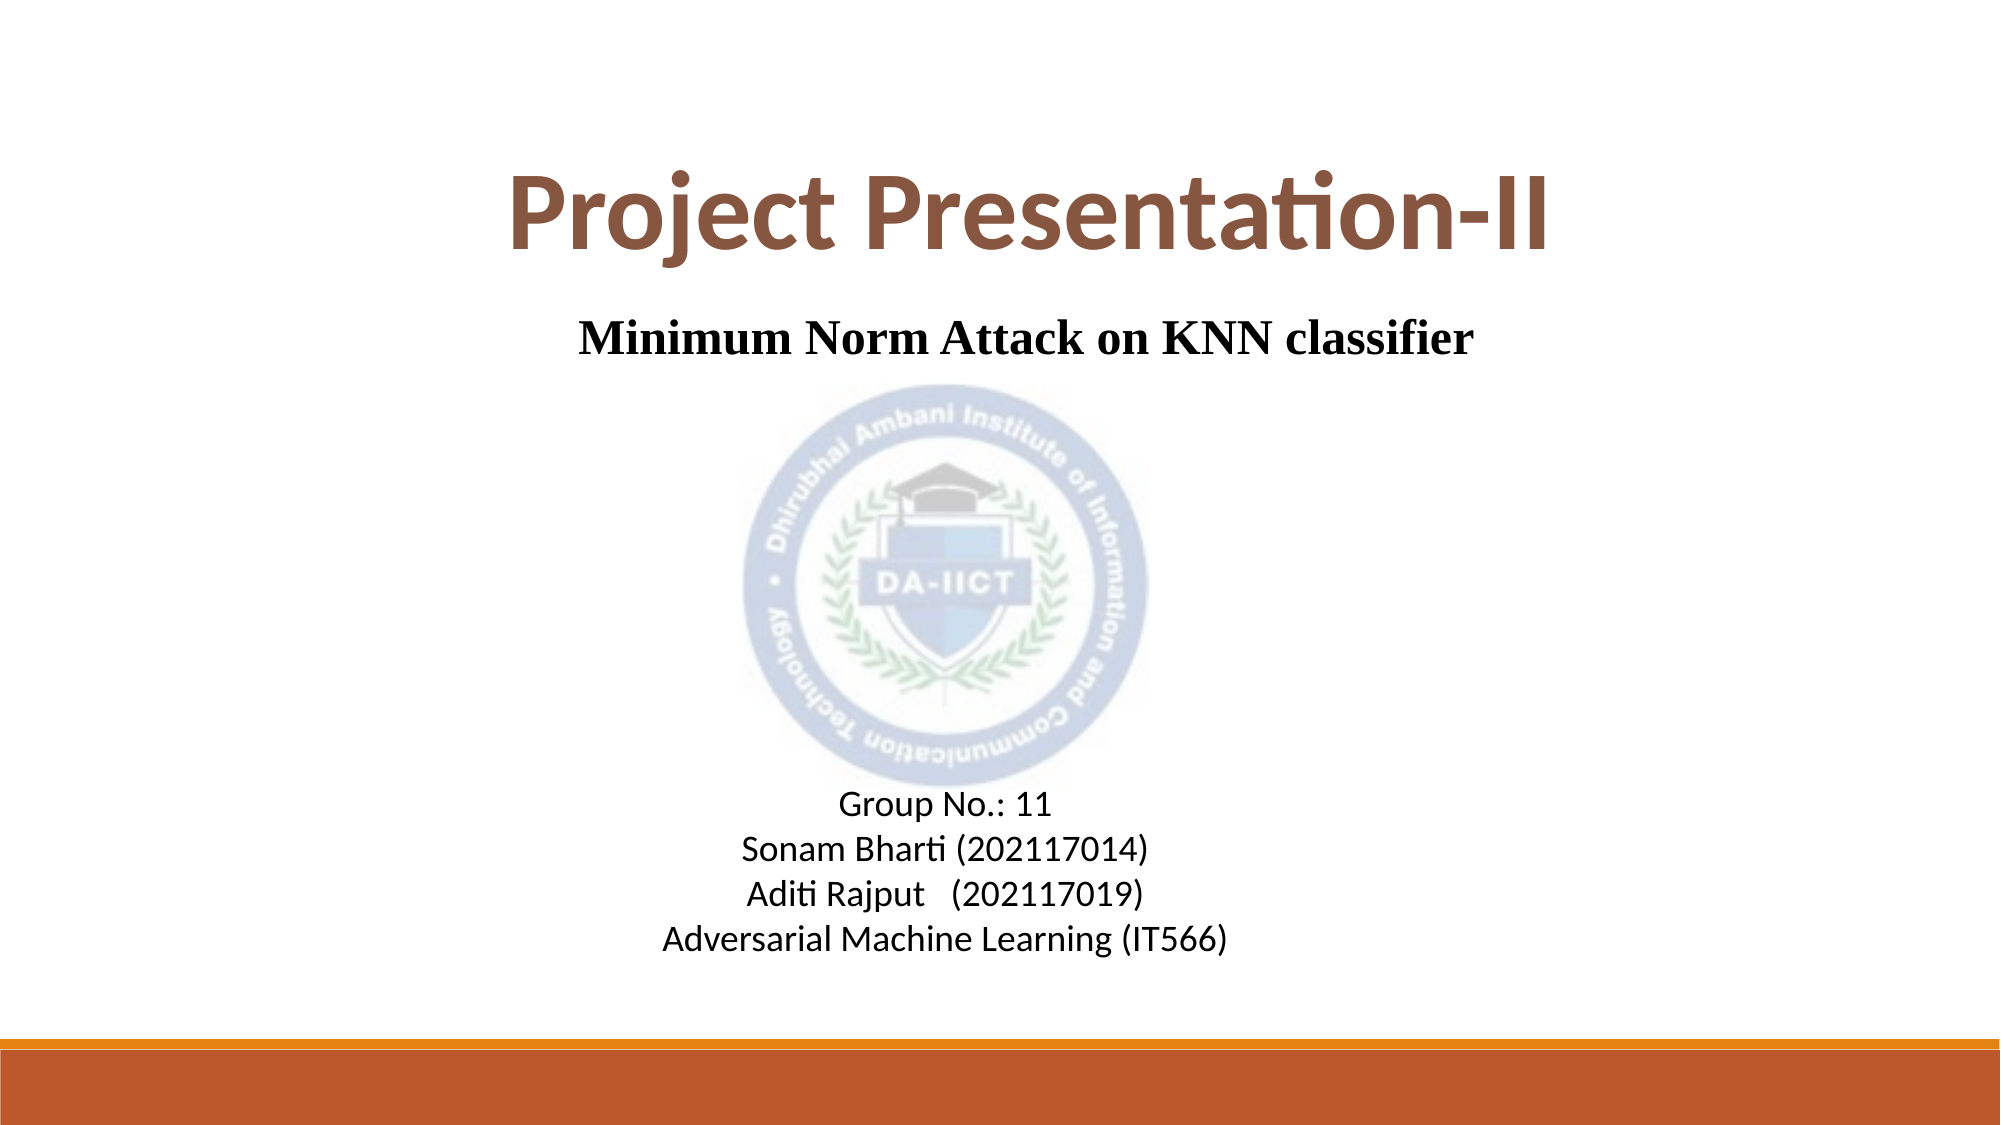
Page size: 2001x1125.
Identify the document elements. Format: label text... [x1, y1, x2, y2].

text_box Group No.: 11 Sonam Bharti (202117014) Aditi Rajput (202117019) Adversarial Machine Learning (IT566) [568, 771, 1323, 967]
text_box Project Presentation-II [492, 129, 1569, 280]
picture [742, 382, 1149, 790]
text_box Minimum Norm Attack on KNN classifier [563, 296, 1523, 372]
